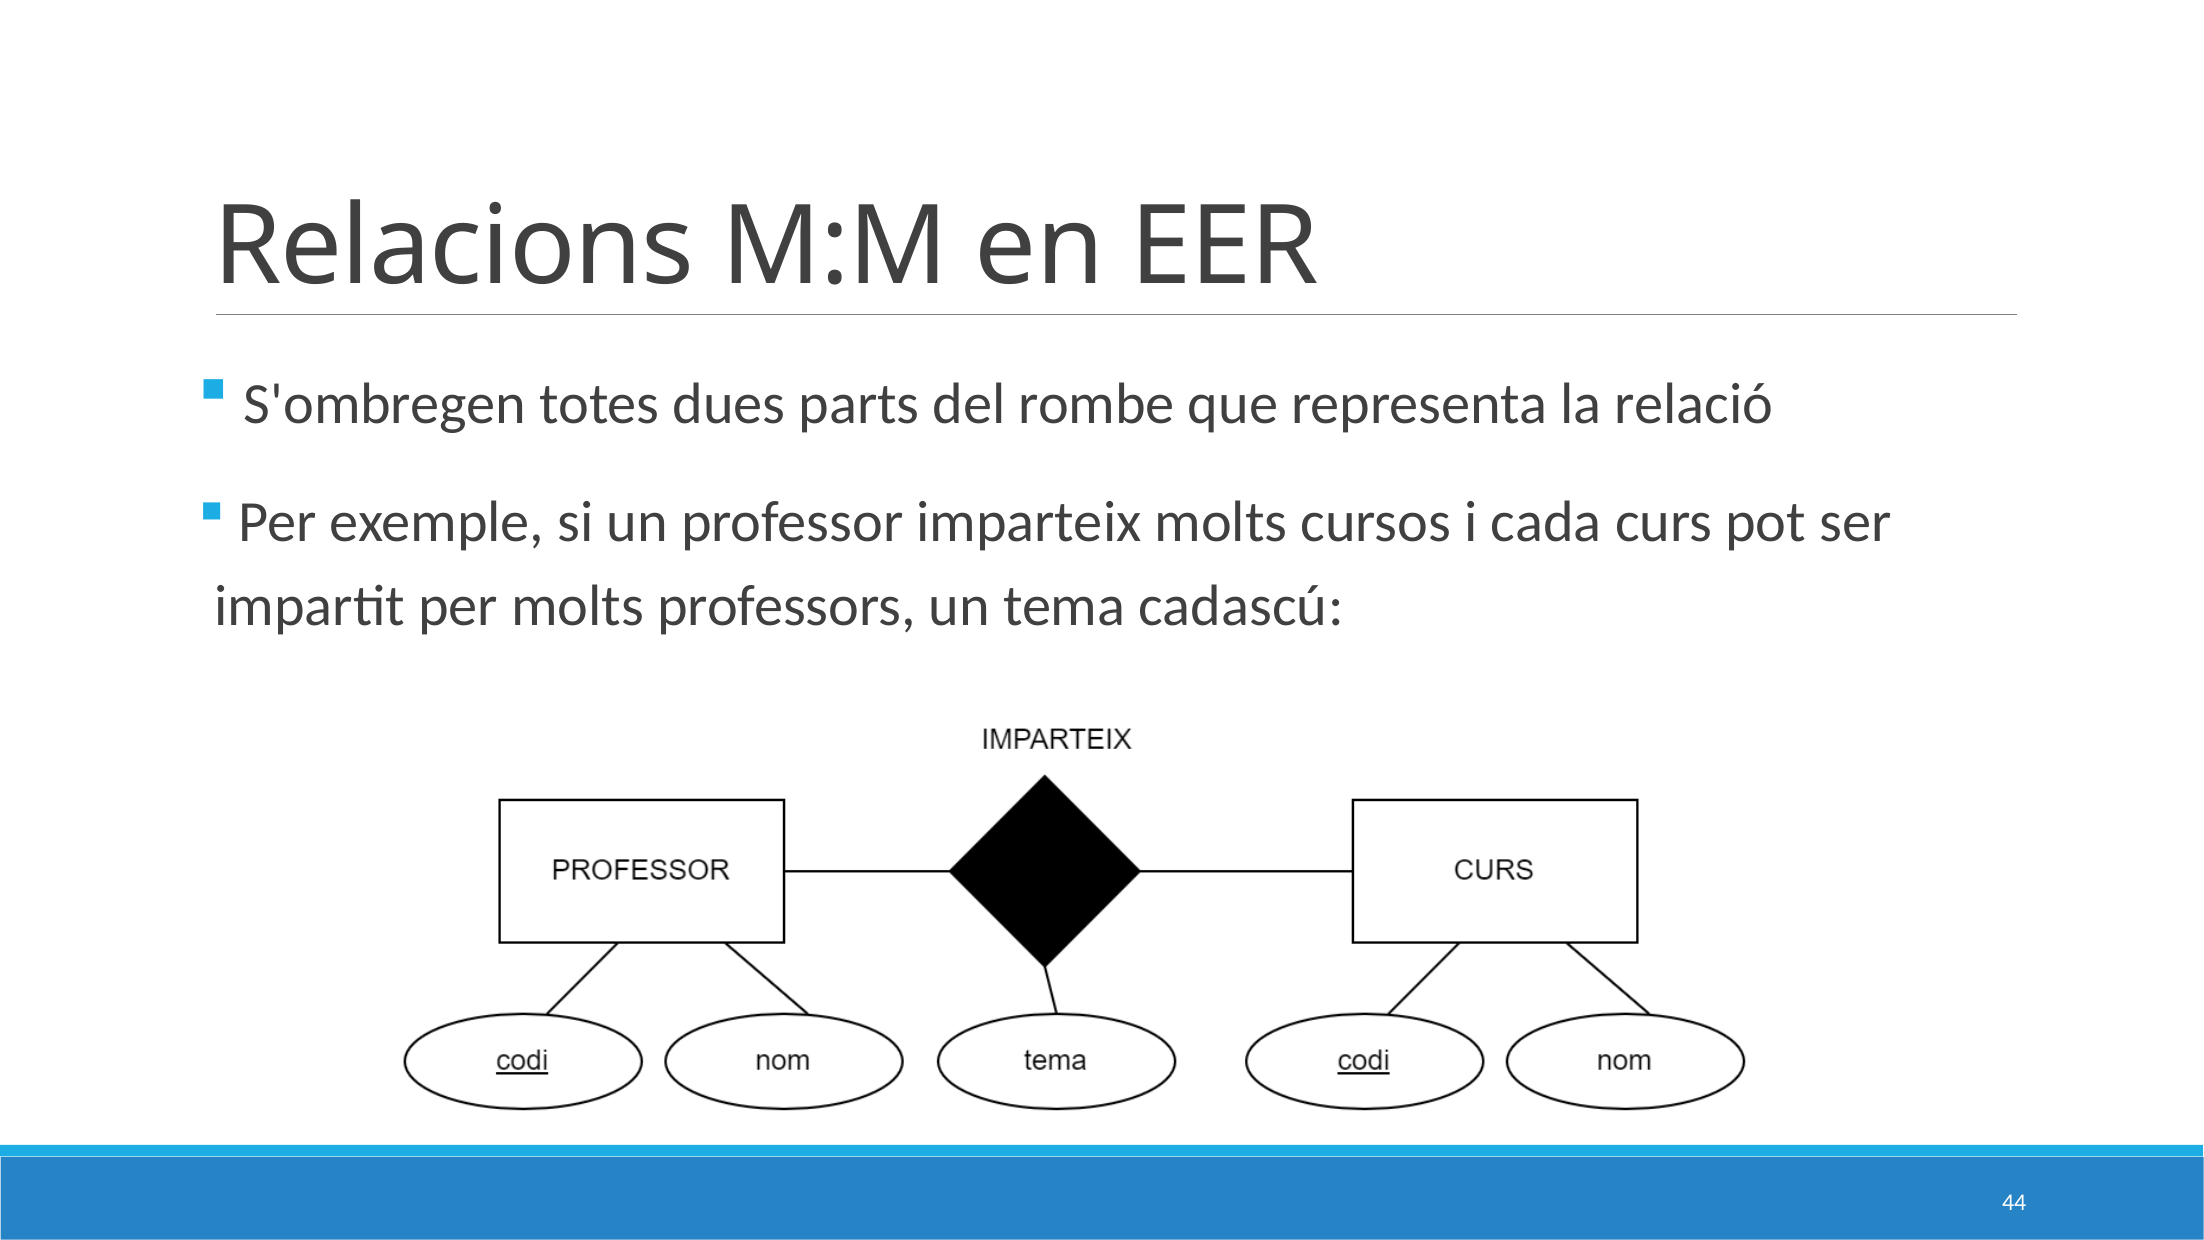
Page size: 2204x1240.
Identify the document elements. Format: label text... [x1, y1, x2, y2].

slide_number 44 [1789, 1167, 2027, 1234]
list S'ombregen totes dues parts del rombe que representa la relació Per exemple, si un professor imparteix molts cursos i cada curs pot ser impartit per molts professors, un tema cadascú: [198, 333, 2017, 1061]
picture [379, 680, 1770, 1134]
title Relacions M:M en EER [198, 51, 2017, 314]
